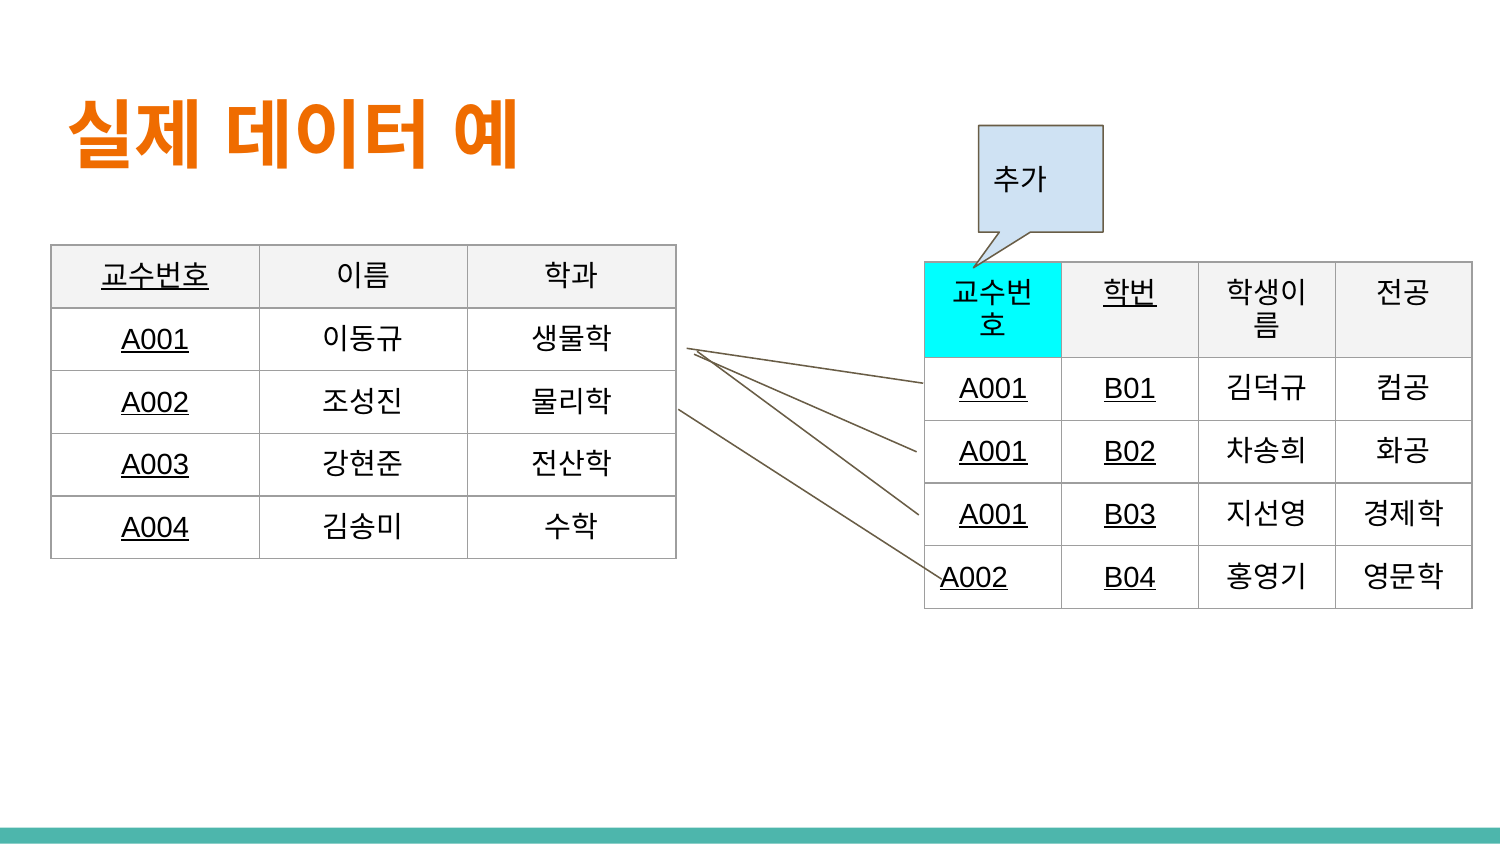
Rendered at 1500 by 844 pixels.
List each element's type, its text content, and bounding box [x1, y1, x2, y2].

table_cell A002 [925, 546, 1061, 608]
table_cell A001 [947, 421, 1061, 482]
table_header 학과 [468, 246, 675, 307]
table_cell 경제학 [1336, 484, 1471, 545]
table_cell B03 [1062, 484, 1198, 545]
table_cell 수학 [468, 497, 672, 558]
table_cell A001 [925, 358, 1061, 420]
table_cell 조성진 [260, 371, 467, 433]
table_cell 지선영 [1199, 484, 1335, 545]
table_cell A002 [52, 371, 259, 433]
table_cell B02 [1062, 421, 1198, 482]
table_cell 영문학 [1336, 546, 1471, 608]
table_cell A003 [52, 434, 259, 495]
table_cell B04 [1062, 546, 1198, 608]
table_cell 김송미 [260, 497, 467, 558]
table_cell 강현준 [260, 434, 467, 495]
table_cell 김덕규 [1199, 358, 1335, 420]
table_cell 차송희 [1199, 421, 1335, 482]
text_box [686, 348, 924, 384]
table_cell 컴공 [1336, 358, 1471, 420]
table_cell 이동규 [260, 309, 467, 370]
title 실제 데이터 예 [51, 72, 1449, 189]
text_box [677, 409, 942, 580]
table_header 학번 [1062, 263, 1198, 357]
table_cell B01 [1062, 358, 1198, 420]
table_cell 화공 [1336, 421, 1471, 482]
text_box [696, 350, 920, 407]
table_cell 생물학 [468, 309, 675, 370]
table_header 교수번호 [52, 246, 259, 307]
table_cell 전산학 [468, 434, 672, 495]
table_cell 홍영기 [1199, 546, 1335, 608]
table_header 교수번호 [925, 263, 1061, 357]
table_cell 물리학 [468, 371, 675, 433]
table_cell A001 [52, 309, 259, 370]
table_cell A001 [947, 484, 1061, 545]
table_header 이름 [260, 246, 467, 307]
text_box 추가 [973, 125, 1104, 268]
table_header 학생이름 [1199, 263, 1335, 357]
table_header 전공 [1336, 263, 1471, 357]
table_cell A004 [52, 497, 259, 558]
